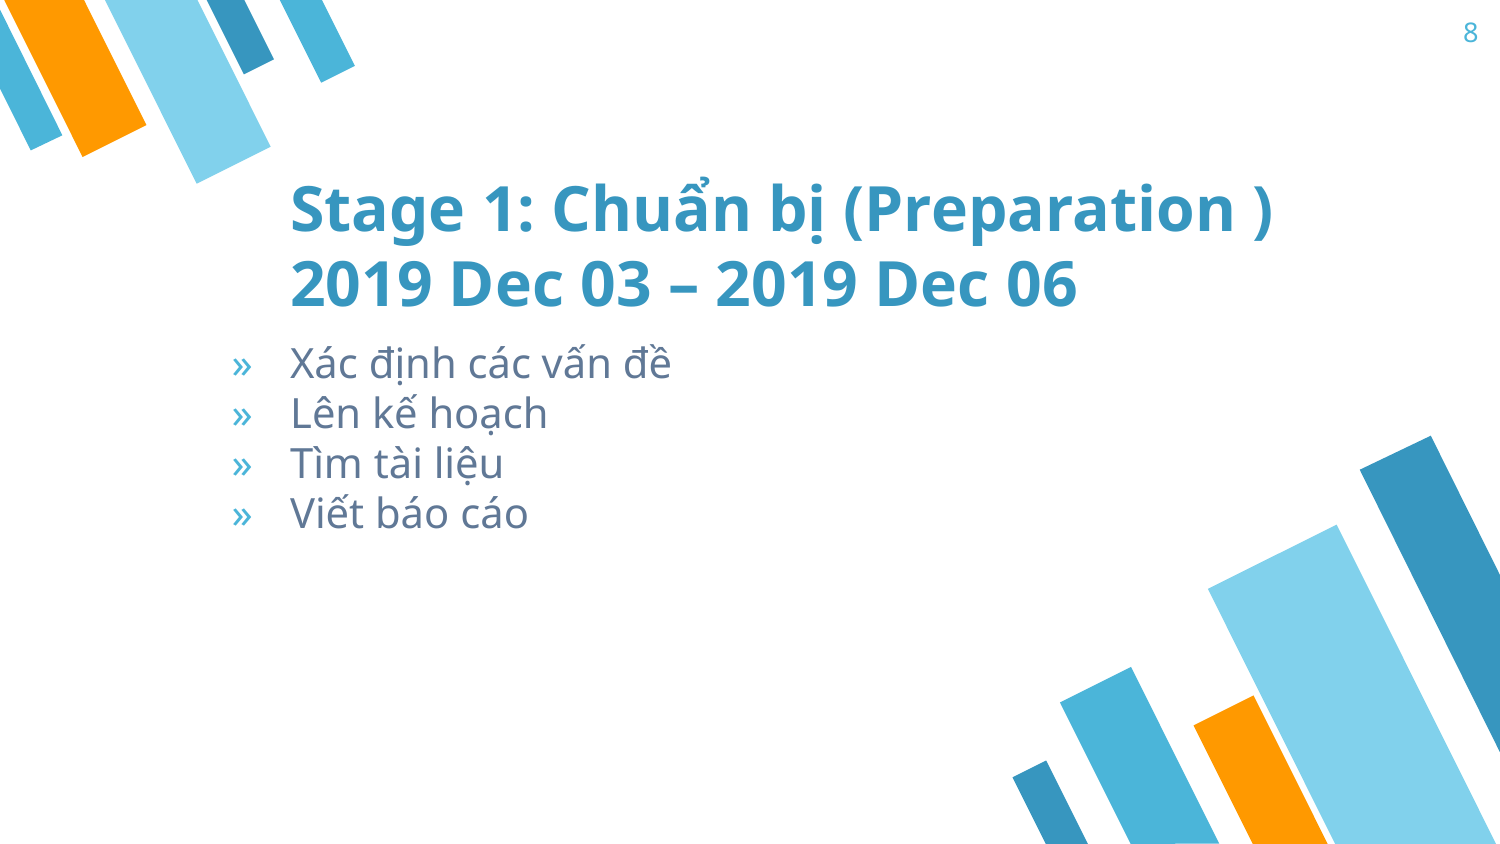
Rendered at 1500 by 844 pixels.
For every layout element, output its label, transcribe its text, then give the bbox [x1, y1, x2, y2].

list Xác định các vấn đề Lên kế hoạch Tìm tài liệu Viết báo cáo [200, 321, 1145, 736]
slide_number 8 [1403, 0, 1494, 65]
title Stage 1: Chuẩn bị (Preparation ) 2019 Dec 03 – 2019 Dec 06 [275, 221, 1356, 334]
